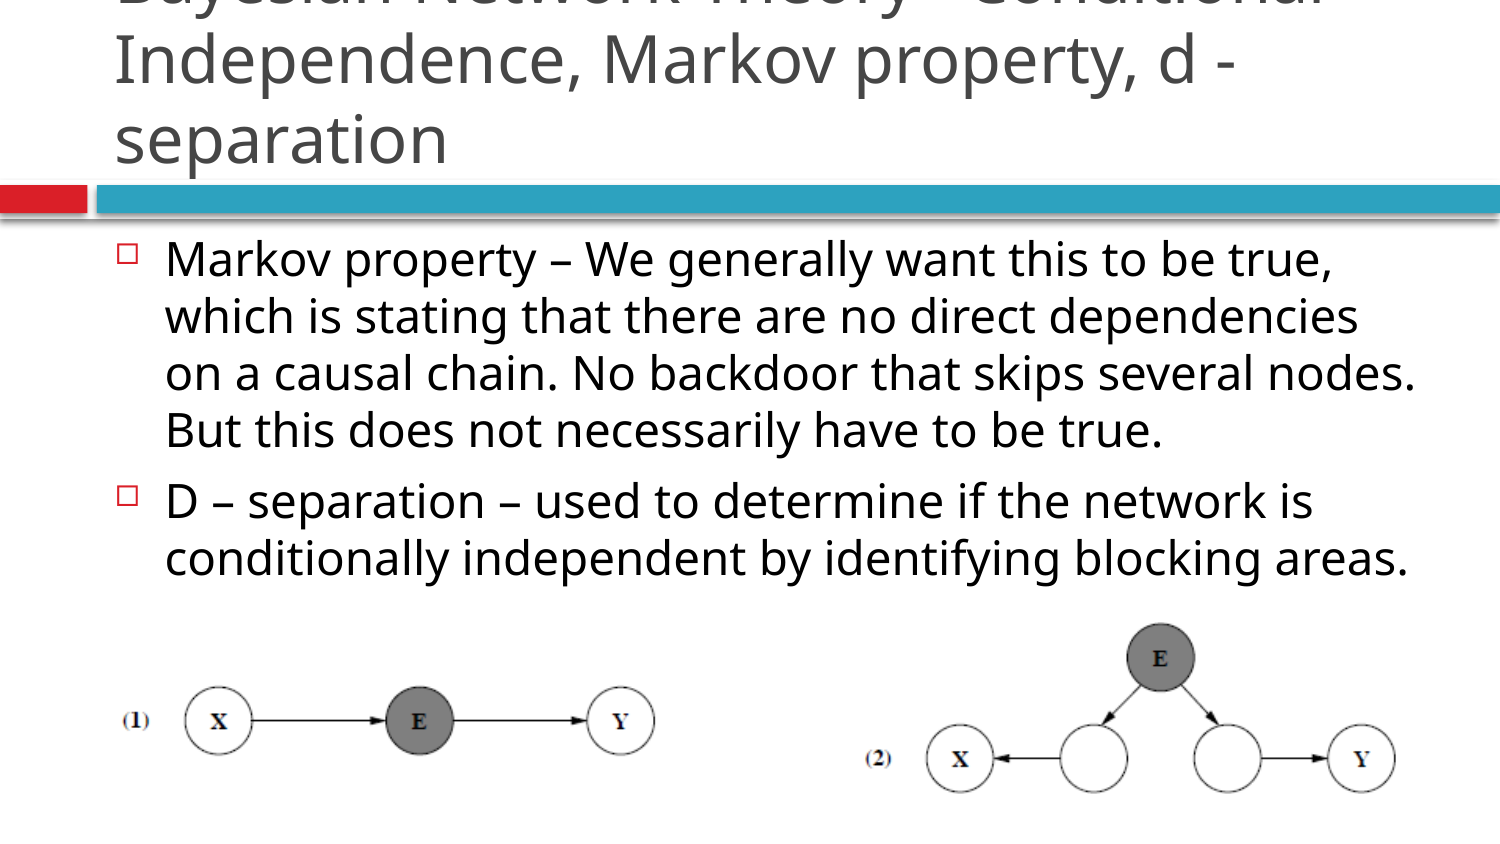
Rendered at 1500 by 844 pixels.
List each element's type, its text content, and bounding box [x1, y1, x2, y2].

picture [99, 665, 732, 784]
list Markov property – We generally want this to be true, which is stating that there are no direct dependencies on a causal chain. No backdoor that skips several nodes. But this does not necessarily have to be true. D – separation – used to determine if the network is conditionally independent by identifying blocking areas. [99, 221, 1438, 622]
picture [824, 621, 1460, 827]
title Bayesian Network Theory –Conditional Independence, Markov property, d - separation [99, 19, 1438, 185]
